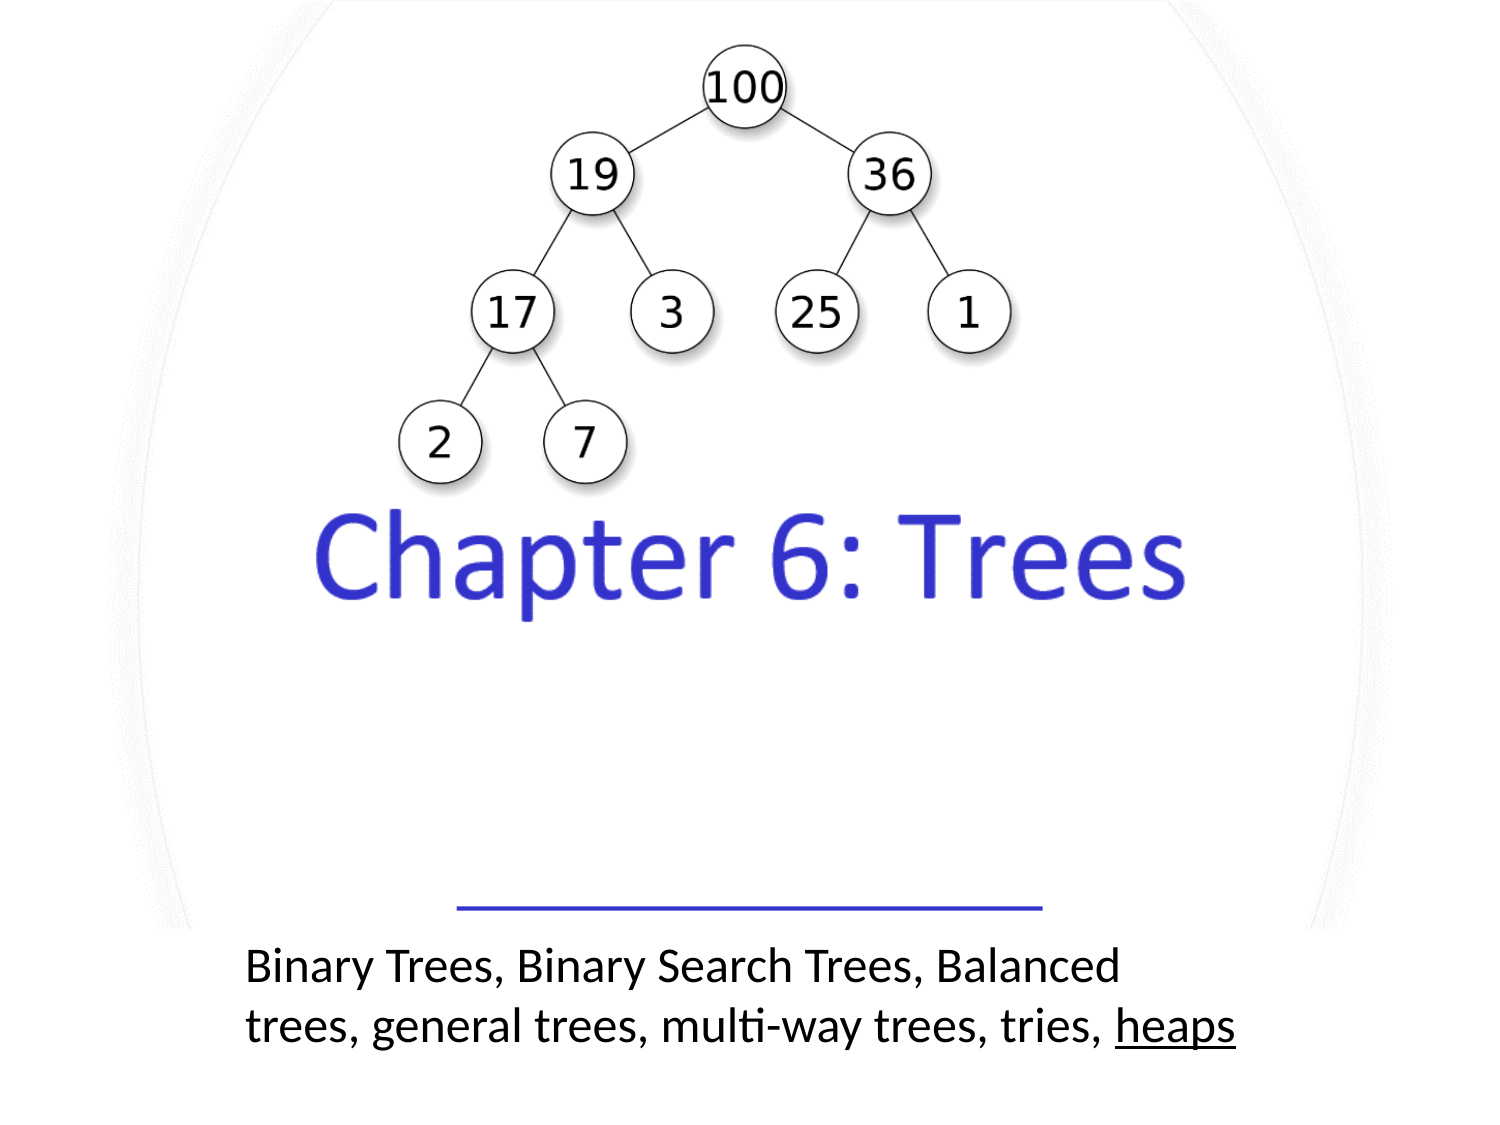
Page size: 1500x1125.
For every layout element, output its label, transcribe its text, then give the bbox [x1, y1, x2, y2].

picture [0, 0, 1500, 929]
text_box Binary Trees, Binary Search Trees, Balanced trees, general trees, multi-way trees, tries, heaps​ [230, 937, 1317, 1061]
